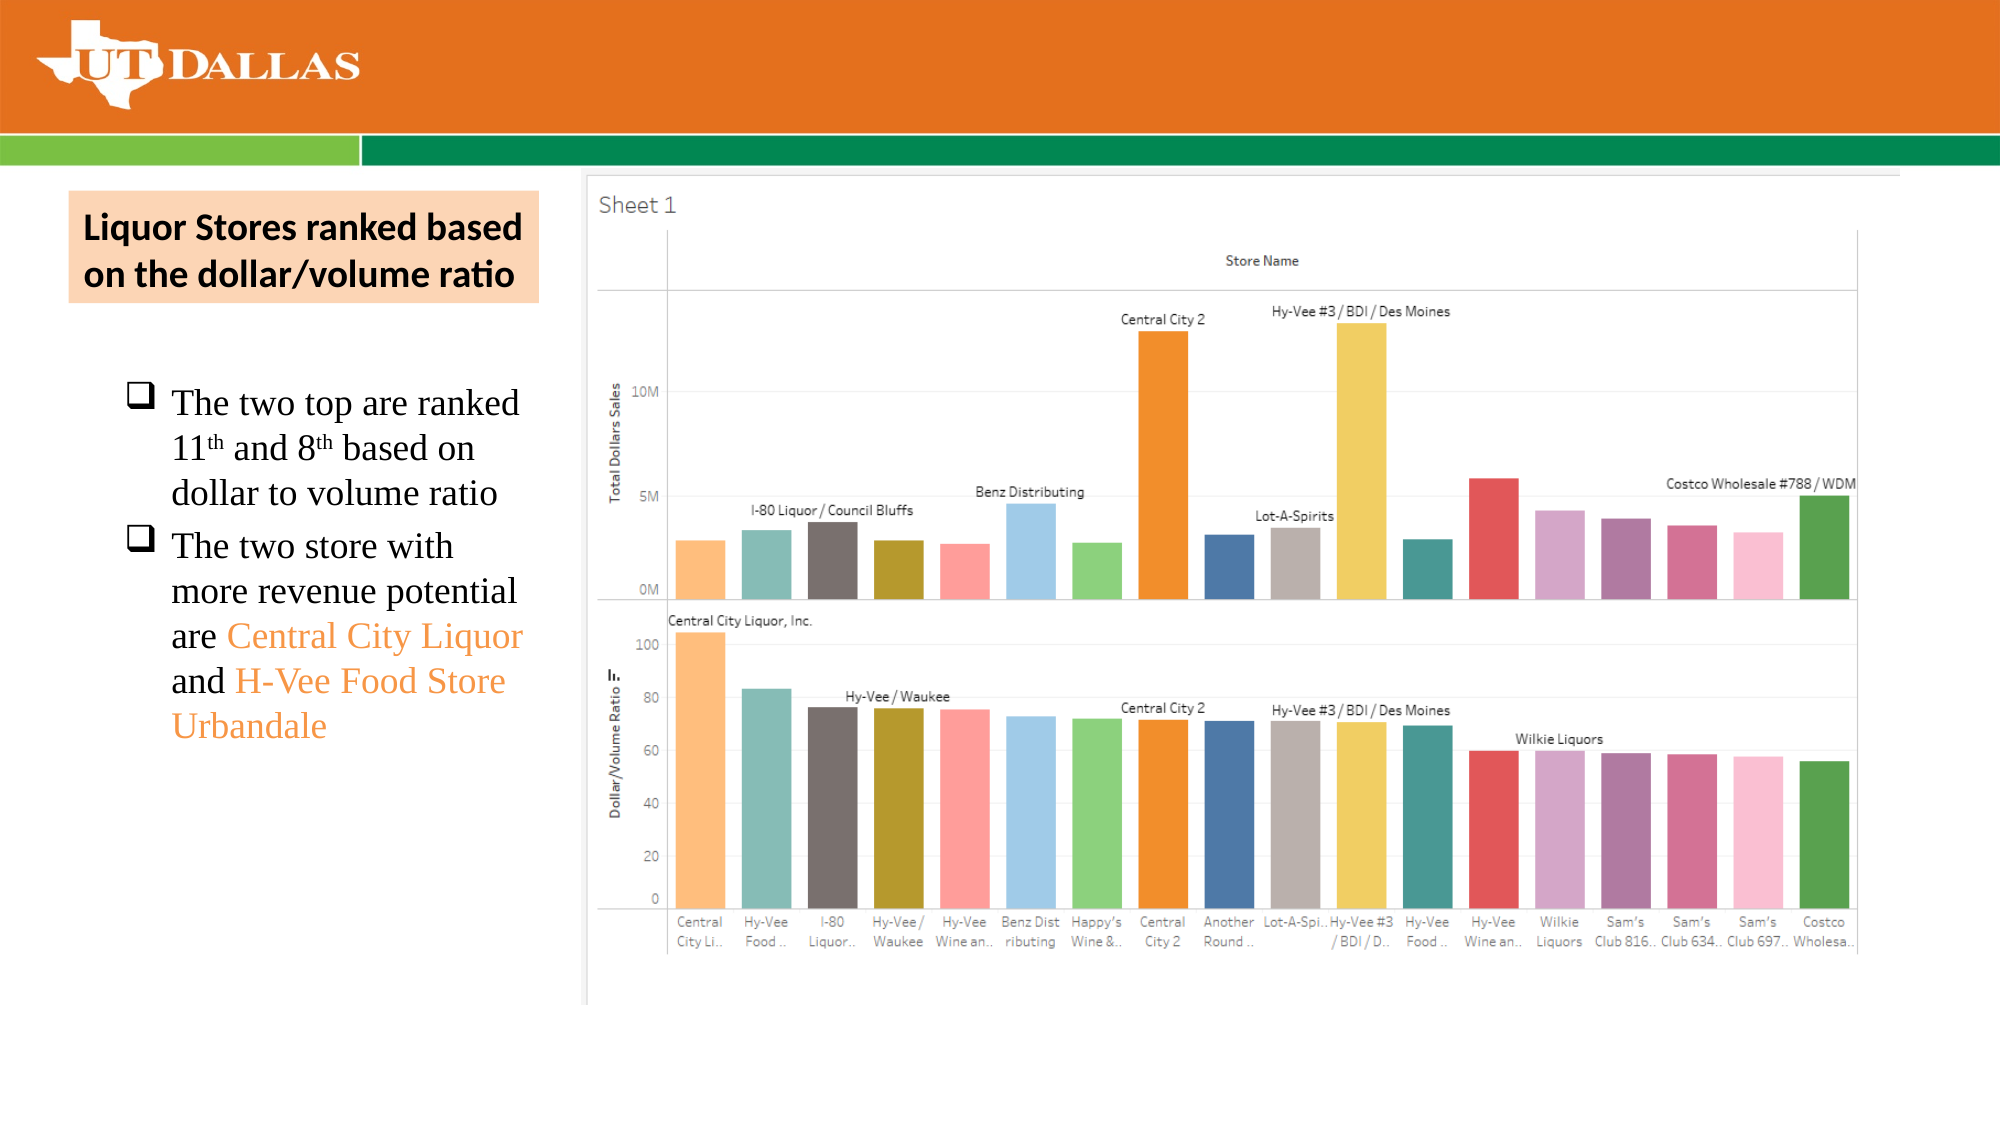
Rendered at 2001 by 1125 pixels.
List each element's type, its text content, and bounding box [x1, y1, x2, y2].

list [581, 168, 1901, 1006]
list The two top are ranked 11th and 8th based on dollar to volume ratio The two store with more revenue potential are Central City Liquor and H-Vee Food Store Urbandale [109, 370, 549, 860]
title Liquor Stores ranked based on the dollar/volume ratio [68, 190, 539, 304]
picture [0, 0, 2000, 1125]
